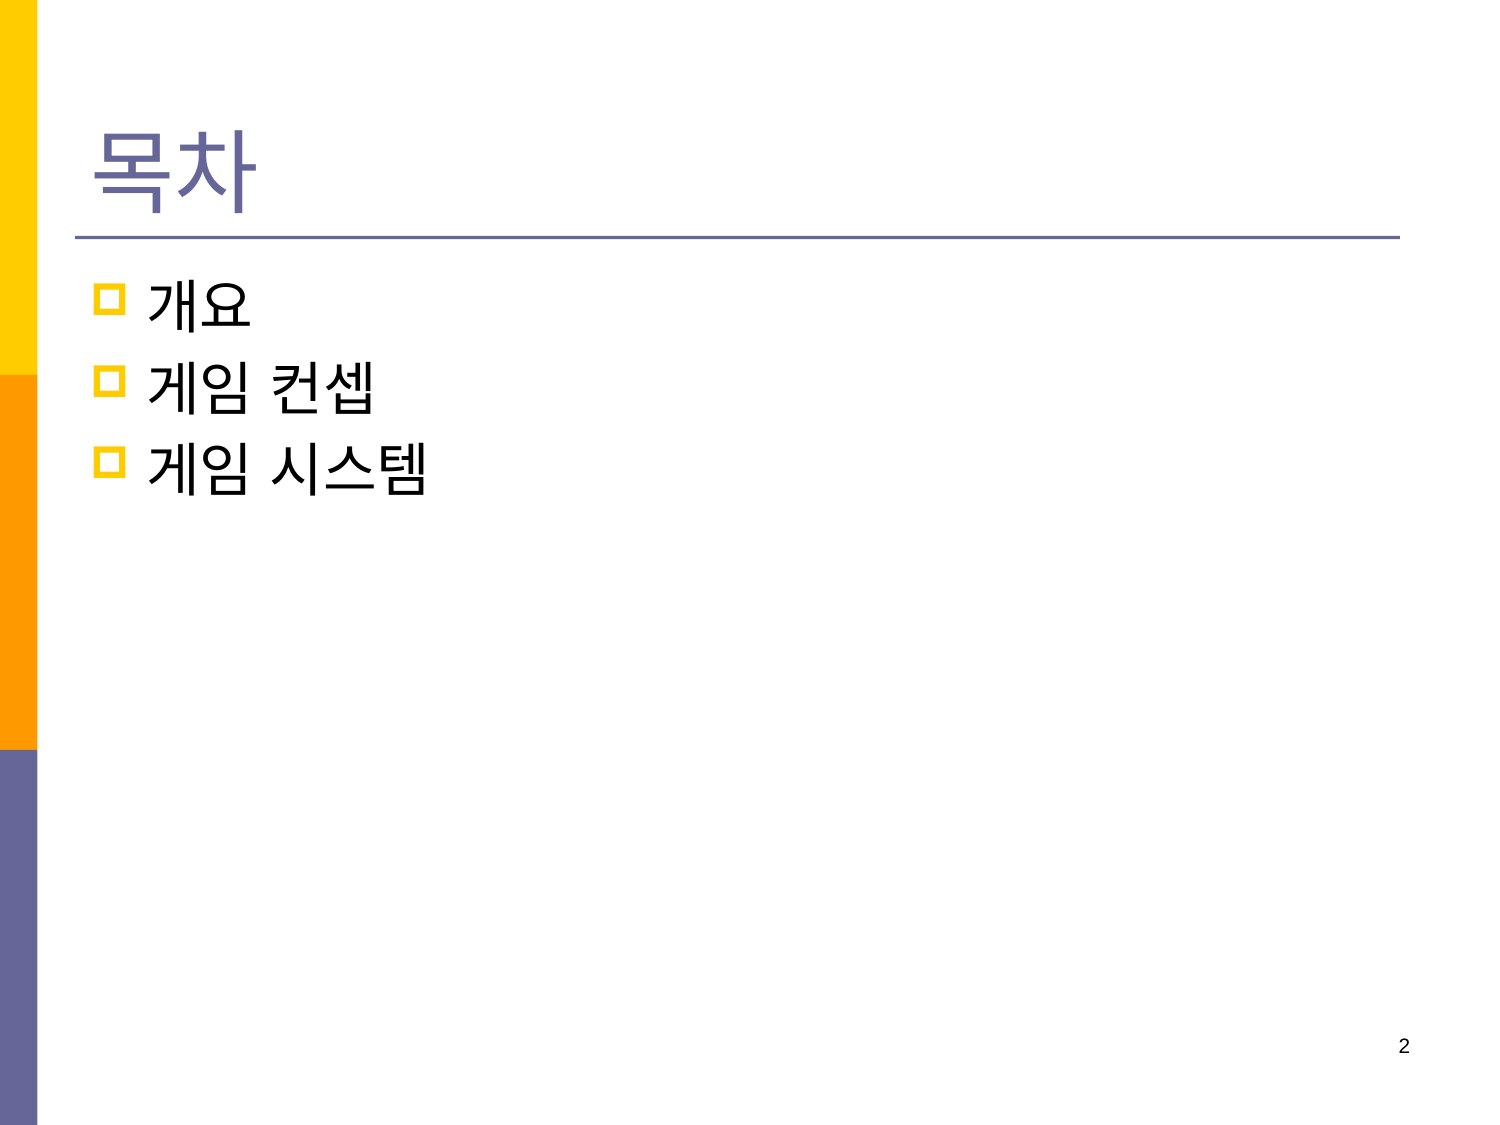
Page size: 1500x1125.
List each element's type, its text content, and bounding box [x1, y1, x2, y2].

title 목차 [75, 45, 1425, 233]
slide_number 2 [1074, 1025, 1425, 1100]
list 개요 게임 컨셉 게임 시스템 [75, 262, 1425, 1006]
